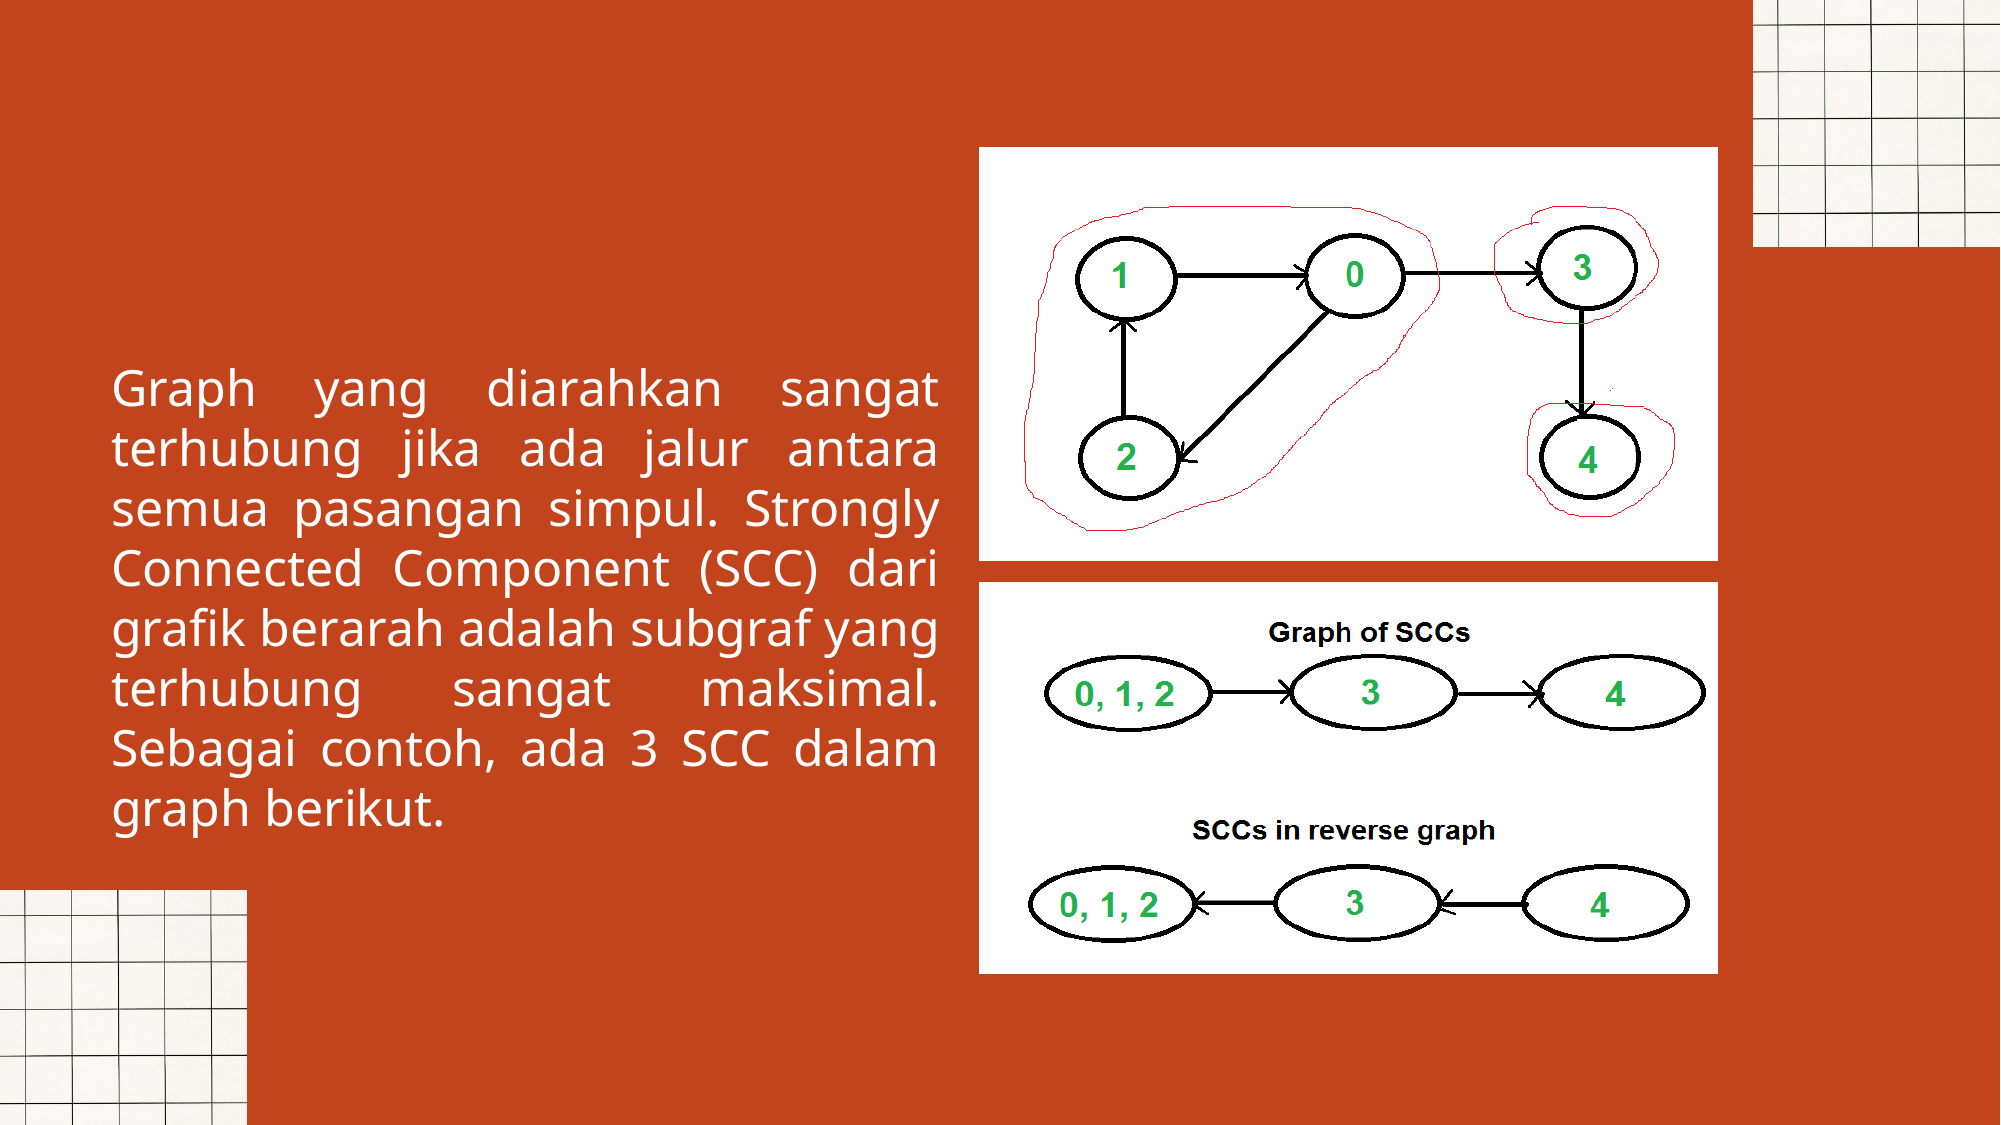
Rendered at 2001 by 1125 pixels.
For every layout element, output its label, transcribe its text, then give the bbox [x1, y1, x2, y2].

picture [1753, 0, 2000, 247]
picture [979, 147, 1718, 561]
picture [0, 890, 247, 1125]
list Graph yang diarahkan sangat terhubung jika ada jalur antara semua pasangan simpul. Strongly Connected Component (SCC) dari grafik berarah adalah subgraf yang terhubung sangat maksimal. Sebagai contoh, ada 3 SCC dalam graph berikut. [111, 247, 941, 886]
picture [979, 582, 1718, 974]
